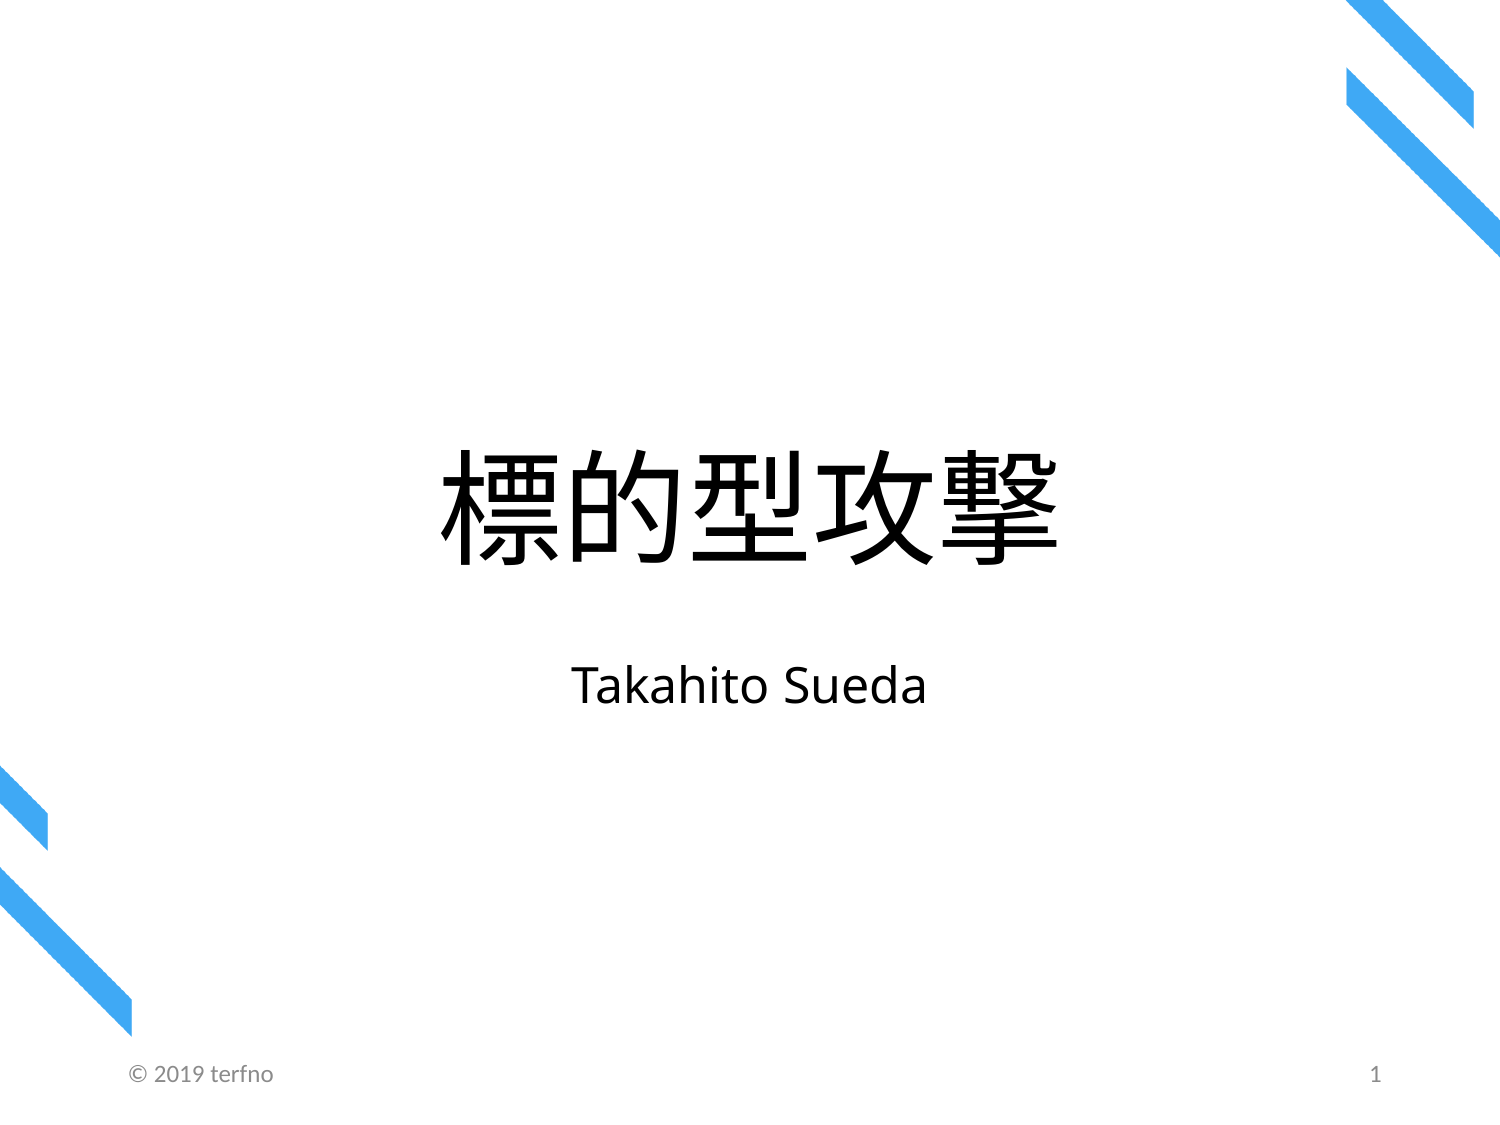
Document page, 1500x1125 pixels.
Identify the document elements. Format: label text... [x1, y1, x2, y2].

subtitle Takahito Sueda [112, 641, 1388, 733]
title 標的型攻撃 [112, 198, 1388, 591]
picture [1263, 0, 1500, 315]
footer © 2019 terfno [112, 1042, 1004, 1103]
slide_number 1 [1059, 1042, 1397, 1103]
picture [0, 602, 132, 1037]
